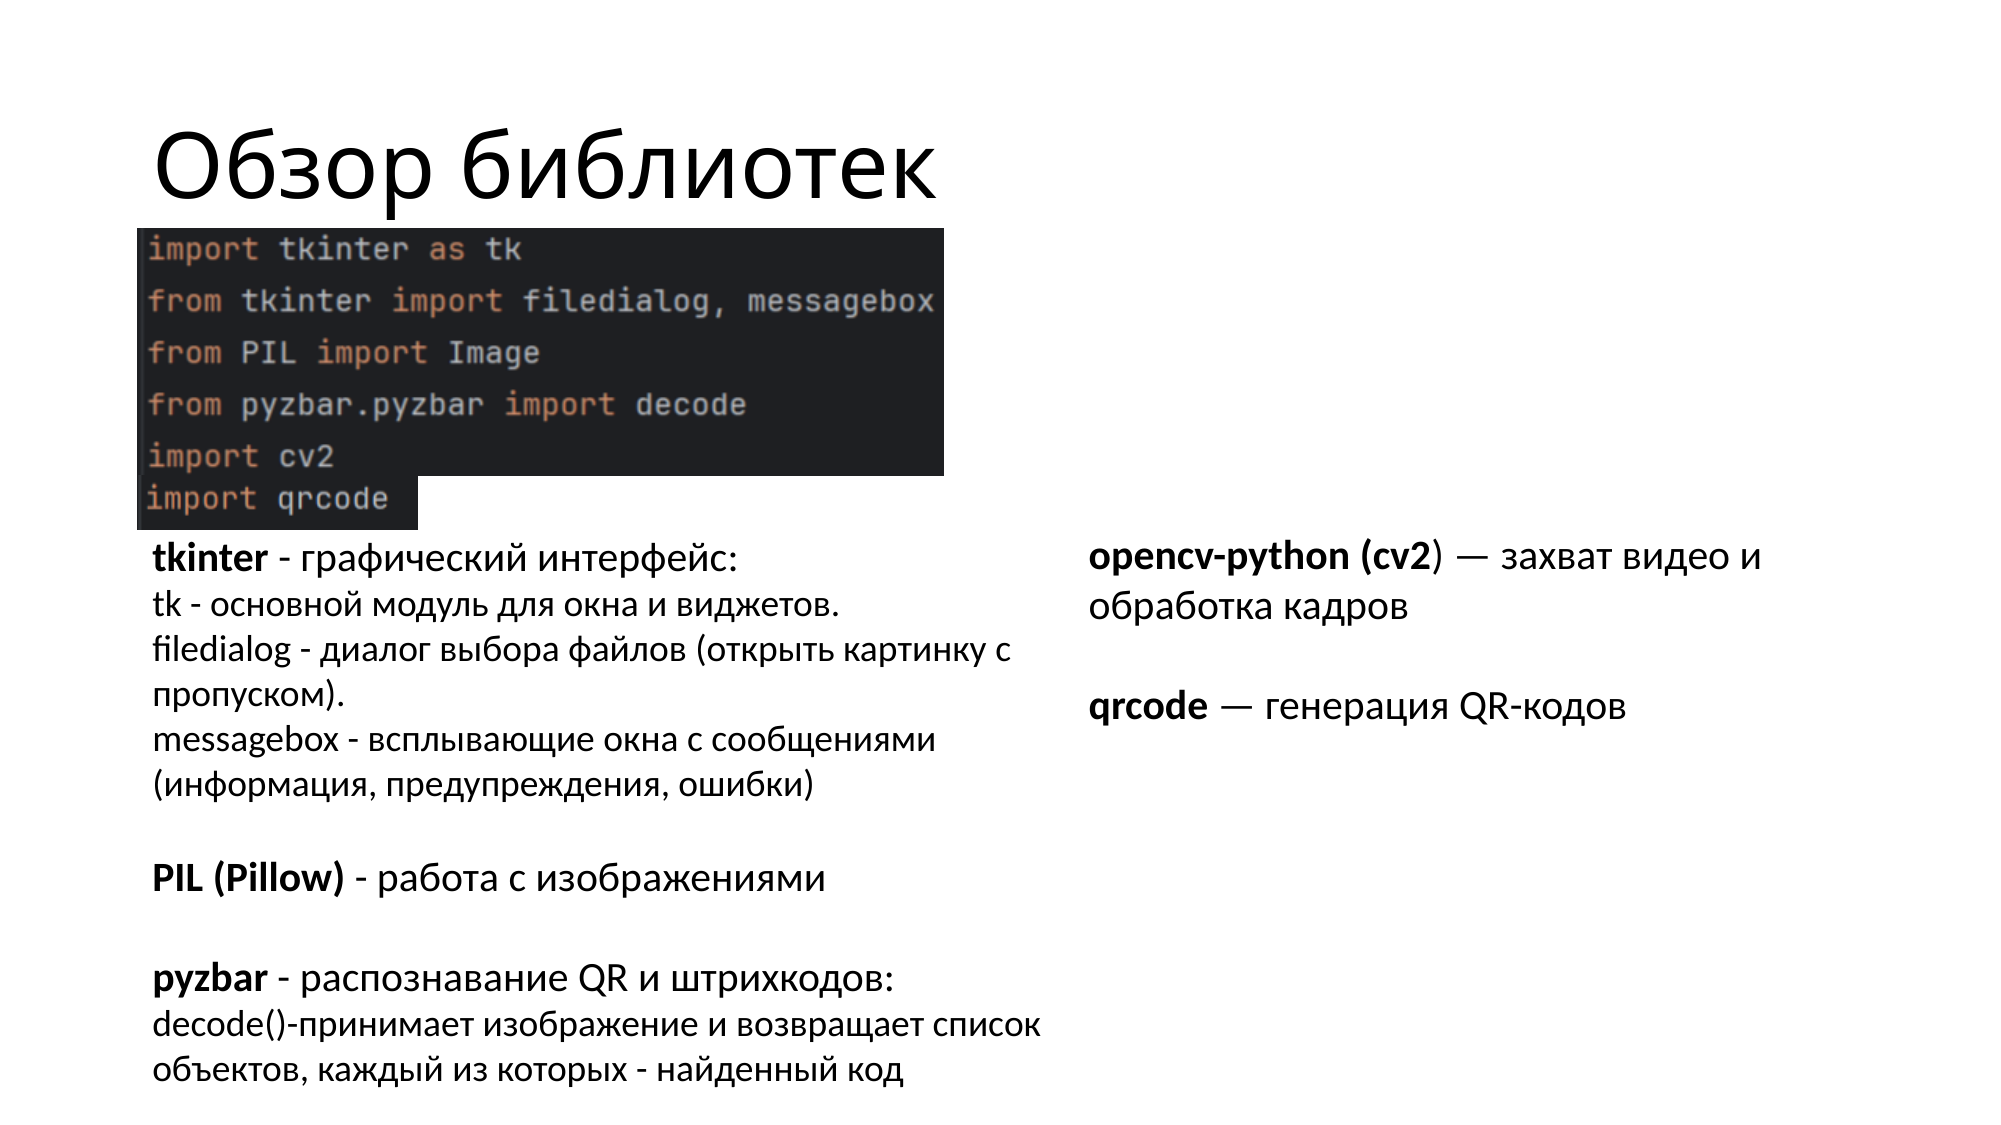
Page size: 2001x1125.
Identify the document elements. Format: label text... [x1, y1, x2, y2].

picture [137, 228, 944, 530]
text_box tkinter - графический интерфейс: tk - основной модуль для окна и виджетов. filedialog - диалог выбора файлов (открыть картинку с пропуском). messagebox - всплывающие окна с сообщениями (информация, предупреждения, ошибки) PIL (Pillow) - работа с изображениями pyzbar - распознавание QR и штрихкодов: decode()-принимает изображение и возвращает список объектов, каждый из которых - найденный код [137, 521, 1074, 1125]
text_box opencv-python (cv2) — захват видео и обработка кадров qrcode — генерация QR-кодов [1073, 520, 1911, 781]
title Обзор библиотек [137, 59, 1863, 278]
